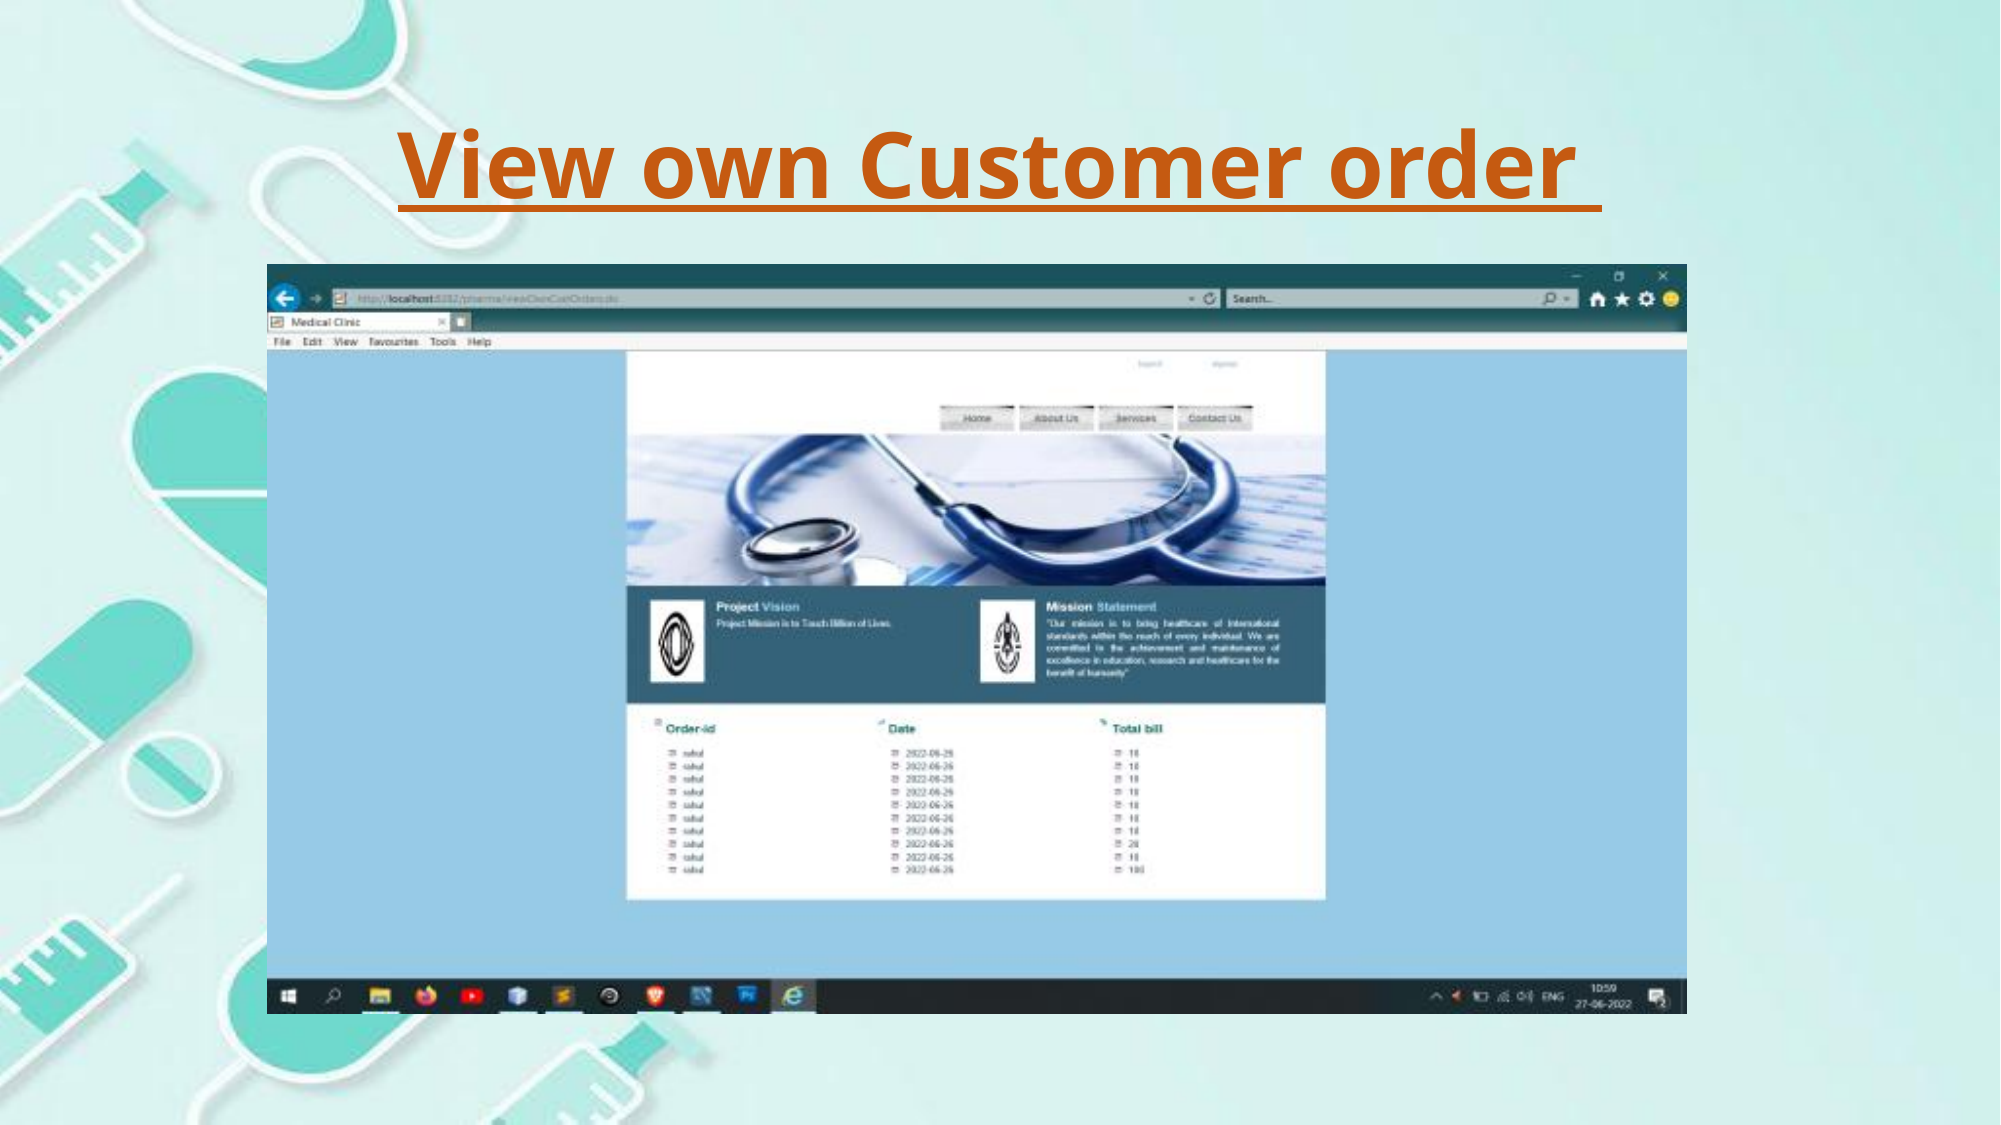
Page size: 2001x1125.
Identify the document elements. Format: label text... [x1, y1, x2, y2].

title View own Customer order [137, 59, 1863, 278]
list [267, 264, 1687, 1014]
picture [0, 0, 2001, 1125]
